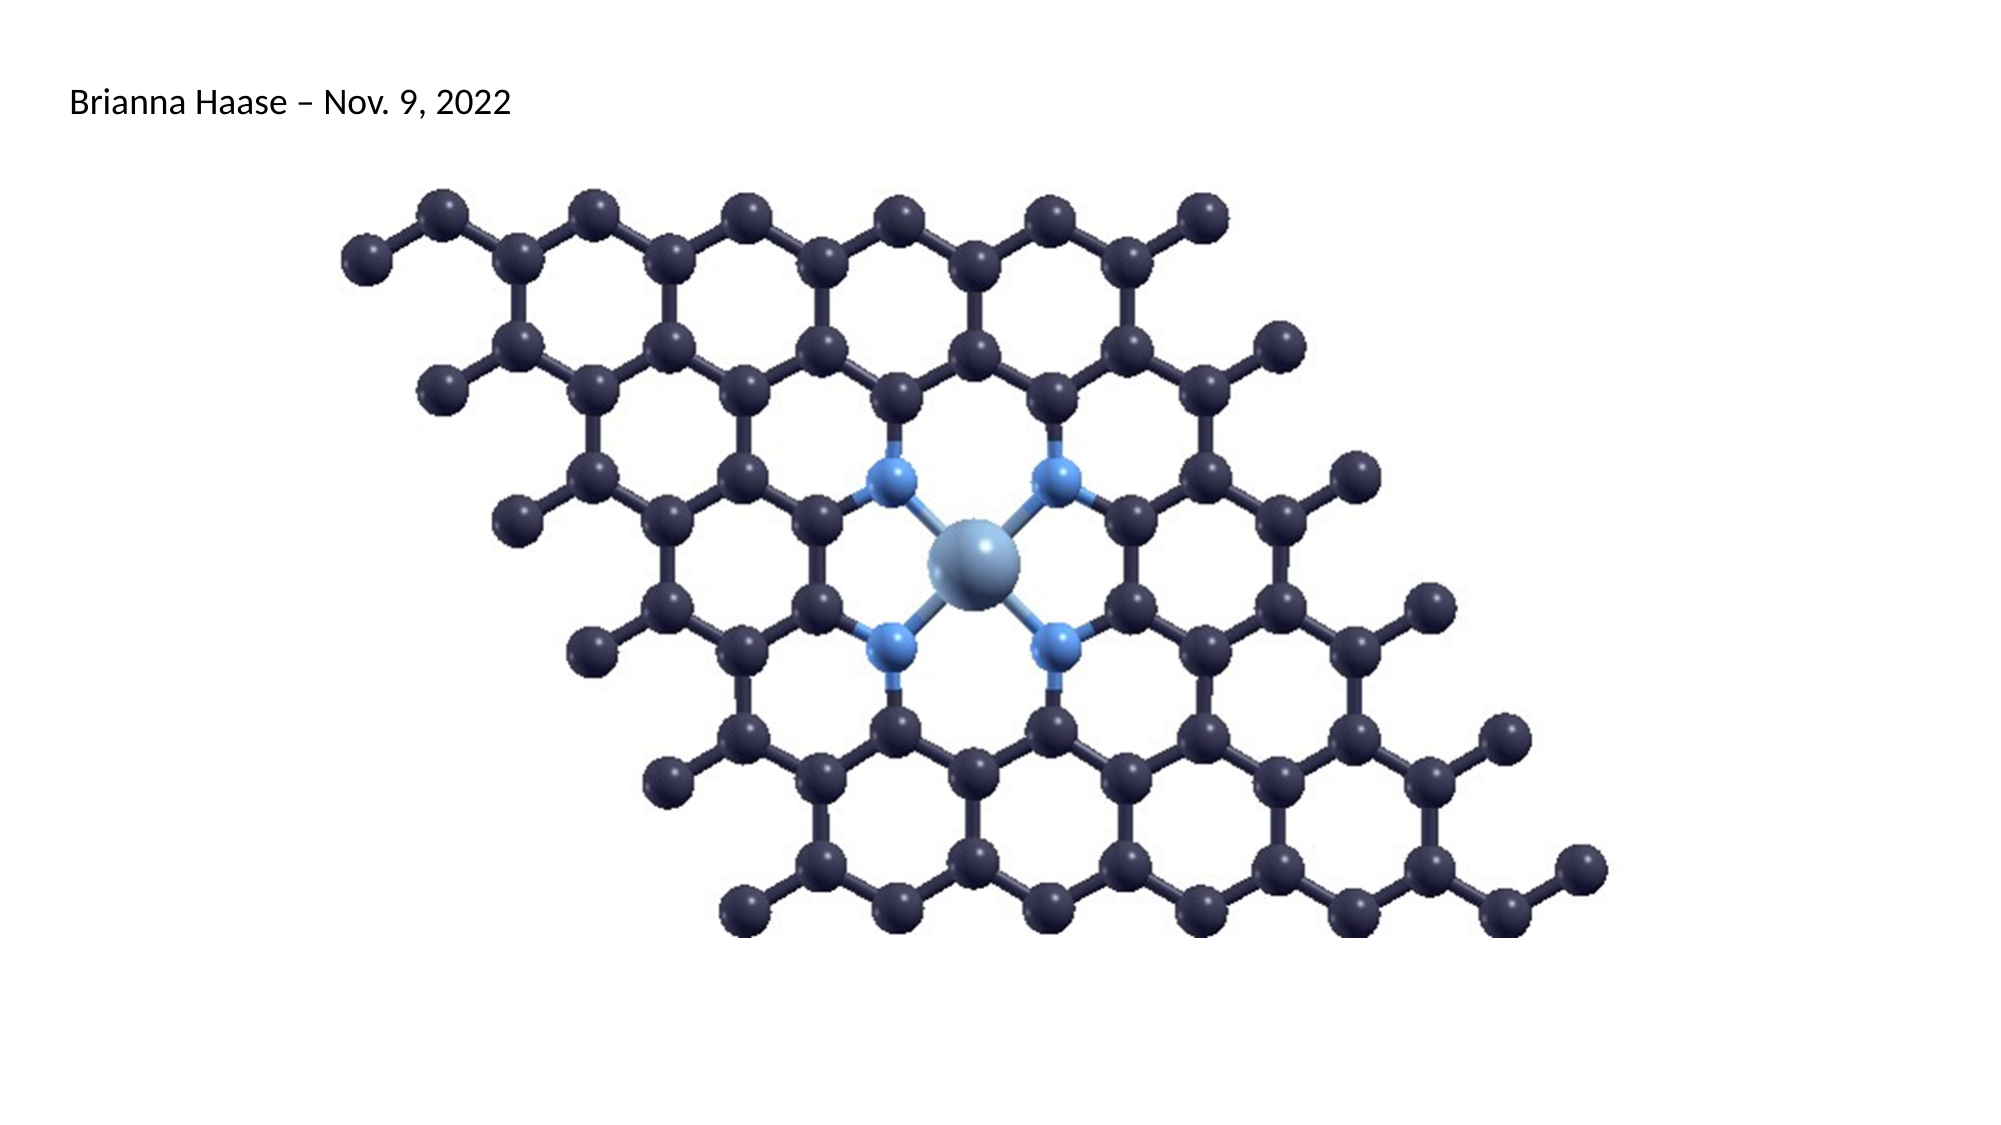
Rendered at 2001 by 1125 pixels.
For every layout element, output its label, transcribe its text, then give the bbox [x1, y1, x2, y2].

text_box Brianna Haase – Nov. 9, 2022 [54, 69, 614, 130]
picture [324, 187, 1675, 938]
